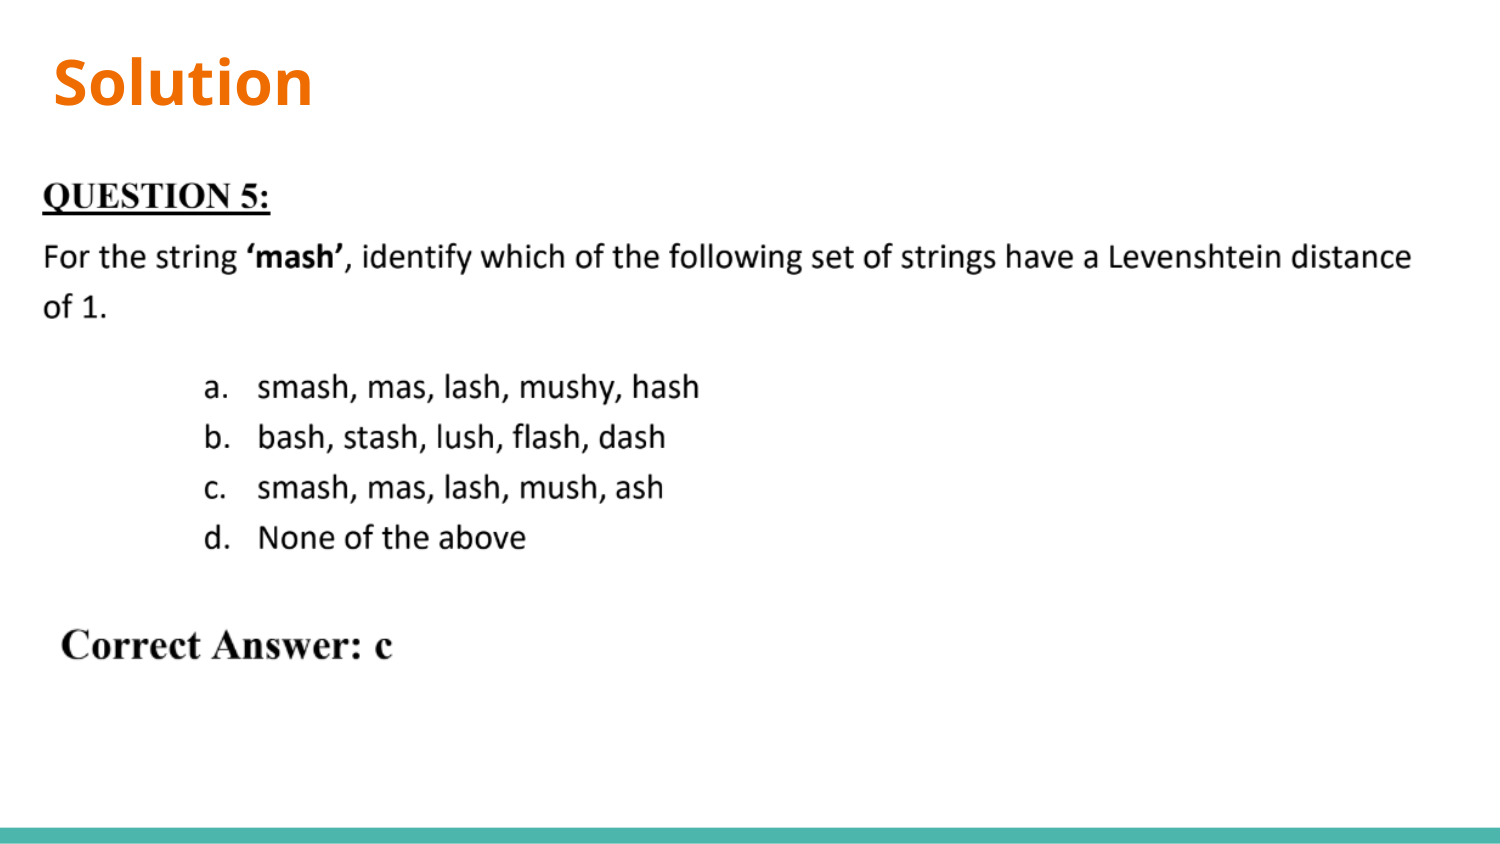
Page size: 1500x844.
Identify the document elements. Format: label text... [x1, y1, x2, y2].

picture [37, 603, 453, 689]
title Solution [38, 23, 1437, 140]
picture [24, 163, 1476, 572]
